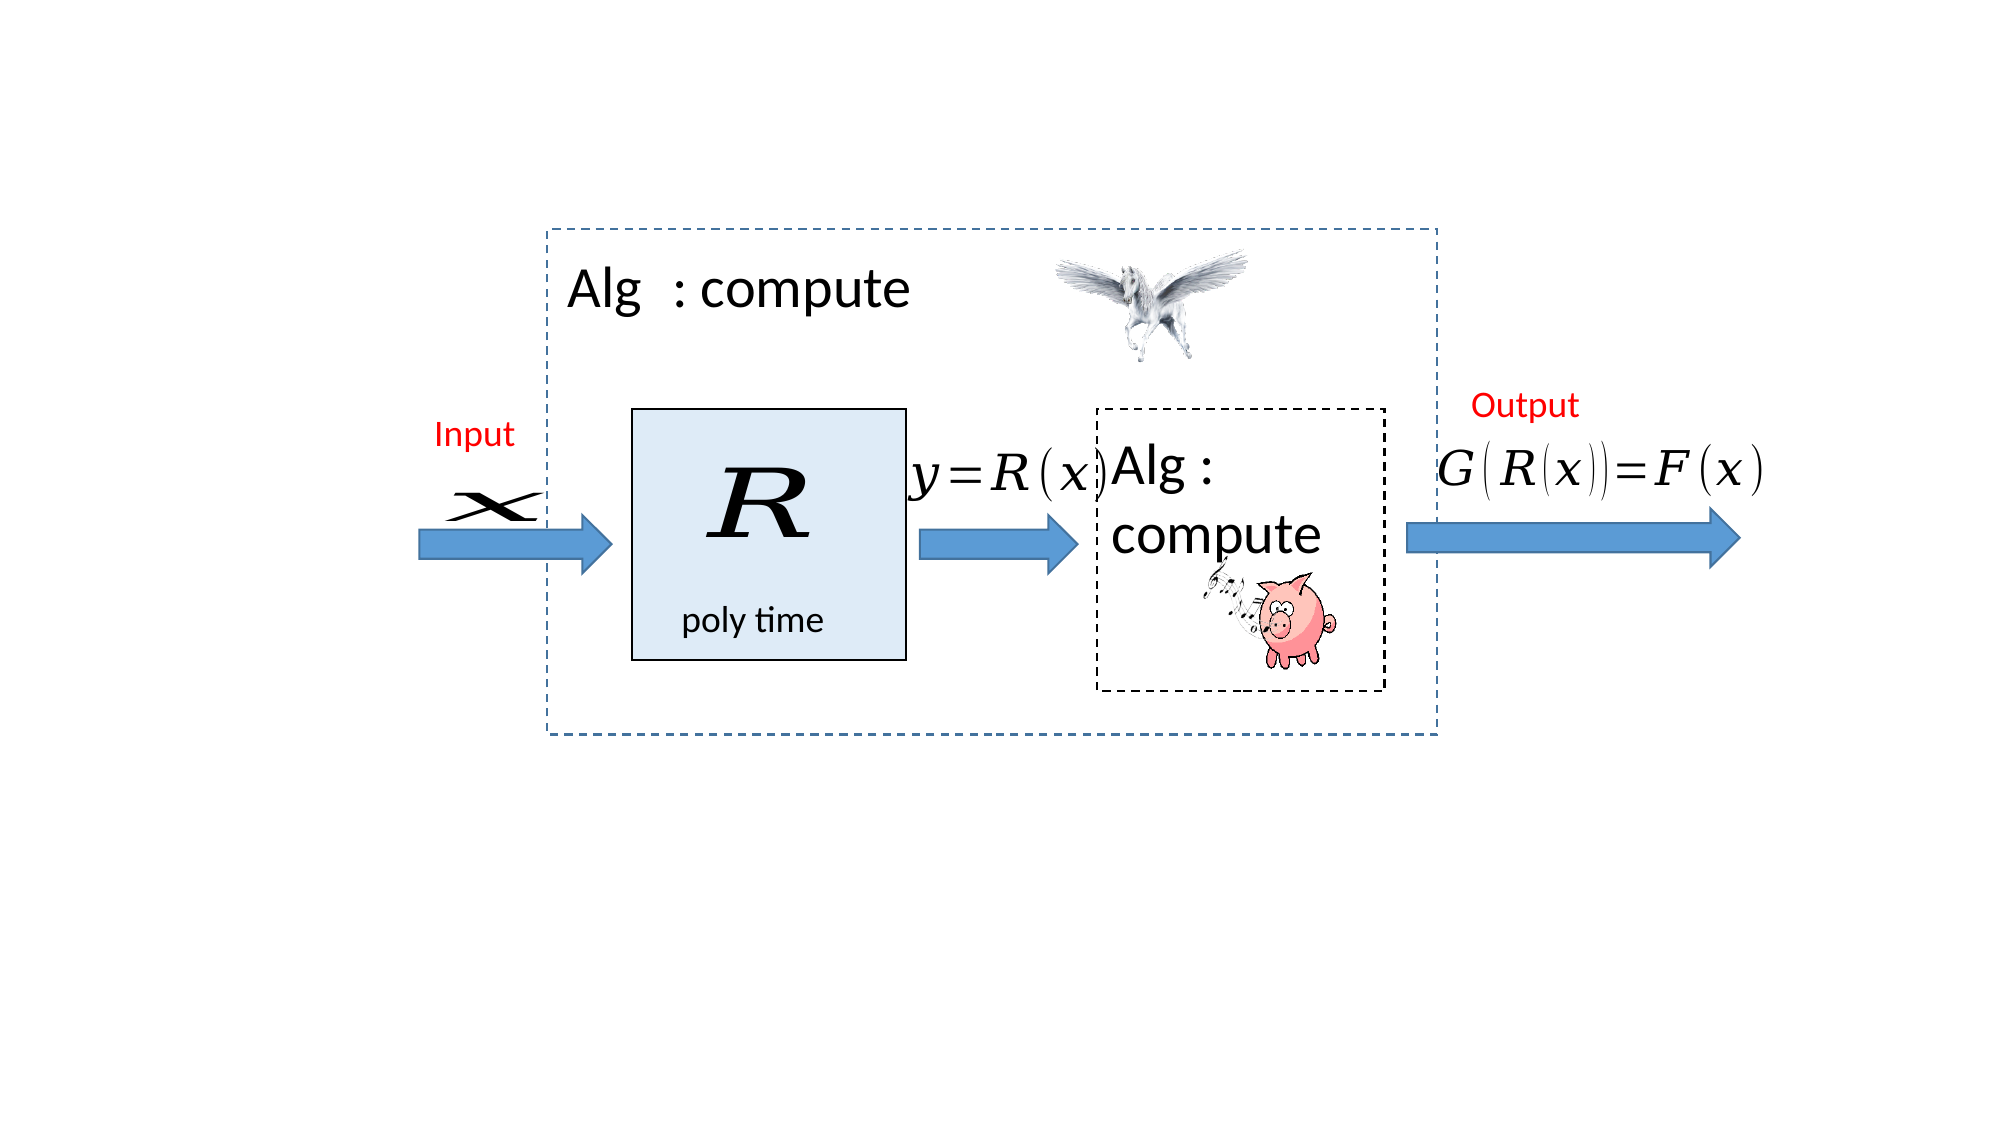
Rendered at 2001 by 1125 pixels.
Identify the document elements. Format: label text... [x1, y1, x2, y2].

text_box [918, 512, 1079, 576]
picture [1196, 591, 1203, 606]
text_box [1203, 566, 1337, 674]
text_box [418, 512, 613, 576]
text_box [546, 228, 1438, 736]
picture [1054, 247, 1248, 363]
text_box [1406, 506, 1742, 570]
text_box poly time [666, 587, 885, 648]
text_box [1096, 408, 1386, 692]
text_box [631, 408, 907, 661]
text_box Input [419, 402, 632, 462]
text_box Output [1456, 372, 1669, 433]
picture [1217, 554, 1243, 566]
